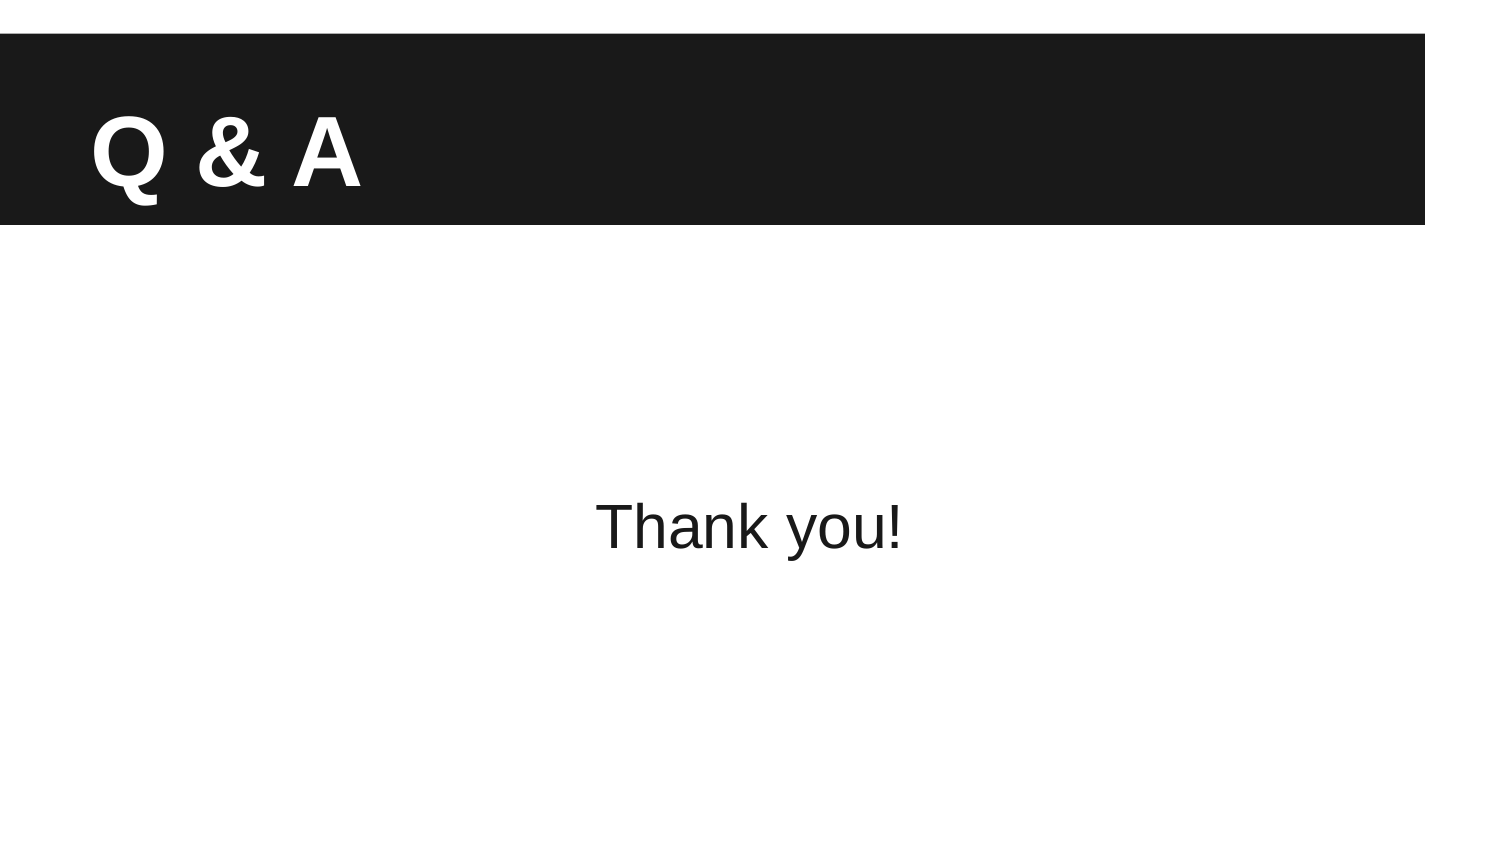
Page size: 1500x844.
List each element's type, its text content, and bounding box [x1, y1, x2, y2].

title Q & A [75, 33, 1425, 221]
list Thank you! [75, 239, 1425, 808]
